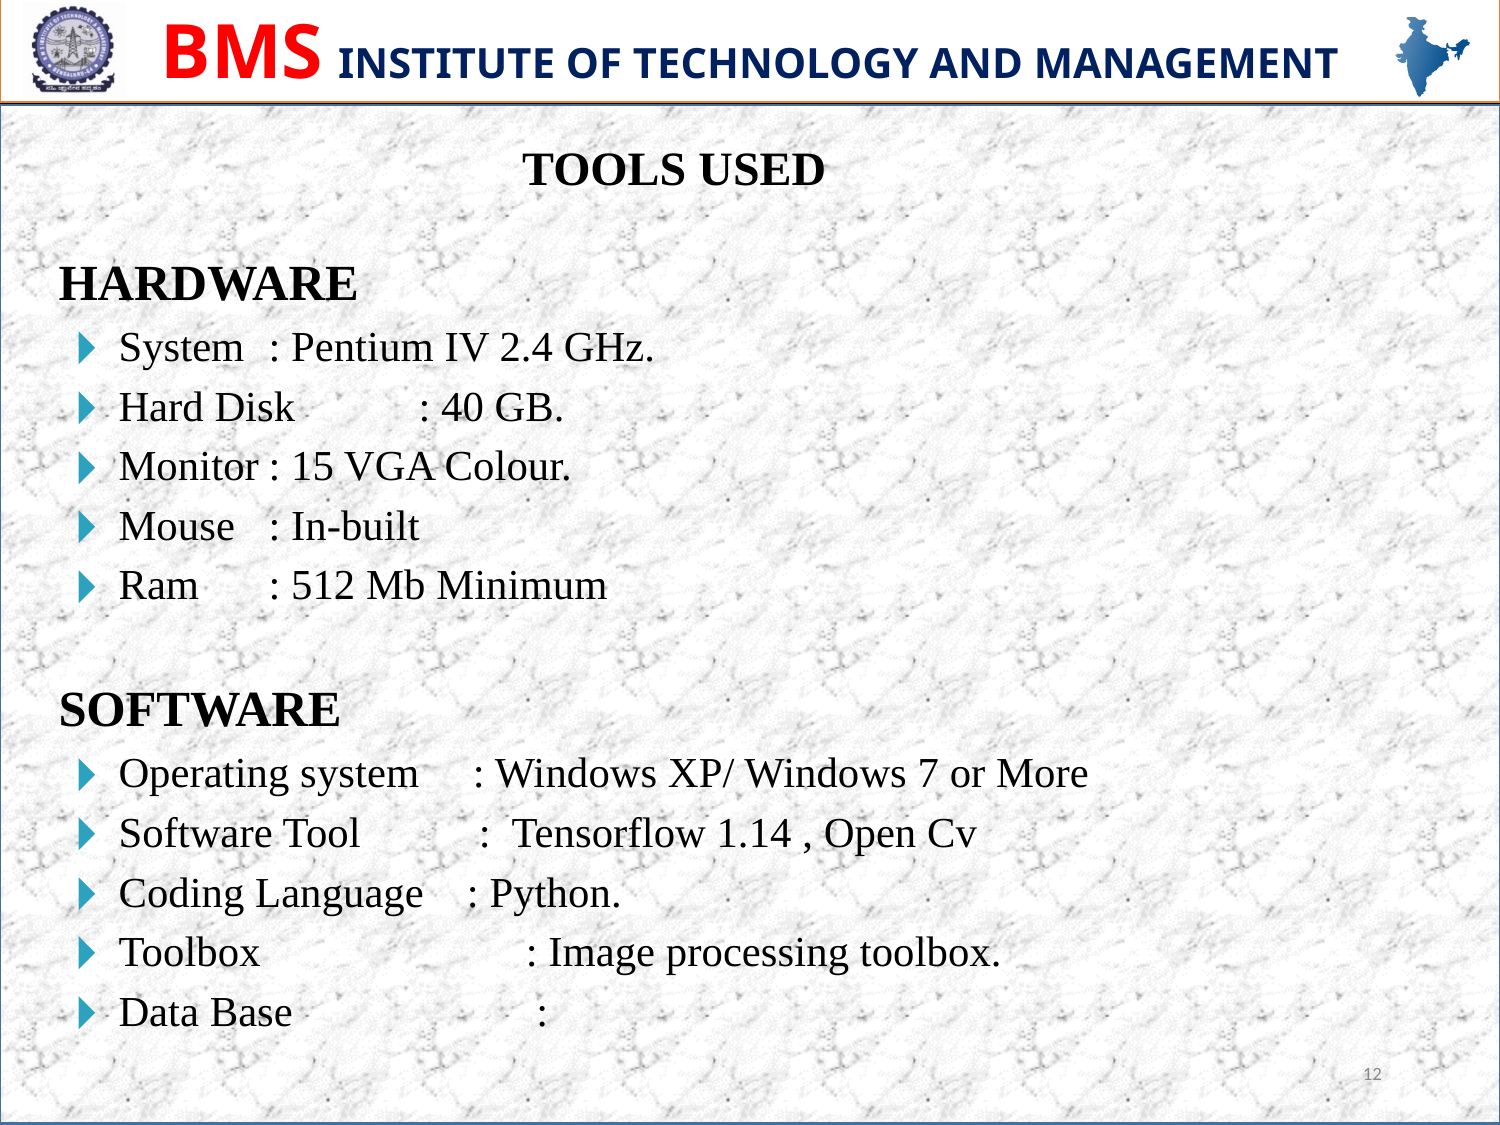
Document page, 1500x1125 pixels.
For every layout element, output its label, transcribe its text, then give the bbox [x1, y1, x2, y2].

slide_number 12 [1059, 1042, 1397, 1103]
picture [1394, 17, 1471, 98]
picture [22, 2, 126, 98]
text_box HARDWARE System : Pentium IV 2.4 GHz. Hard Disk : 40 GB. Monitor : 15 VGA Colour. Mouse : In-built Ram : 512 Mb Minimum SOFTWARE Operating system : Windows XP/ Windows 7 or More Software Tool : Tensorflow 1.14 , Open Cv Coding Language : Python. Toolbox : Image processing toolbox. Data Base : [43, 235, 1500, 728]
picture [1, 106, 1499, 1122]
text_box TOOLS USED [267, 122, 1233, 235]
